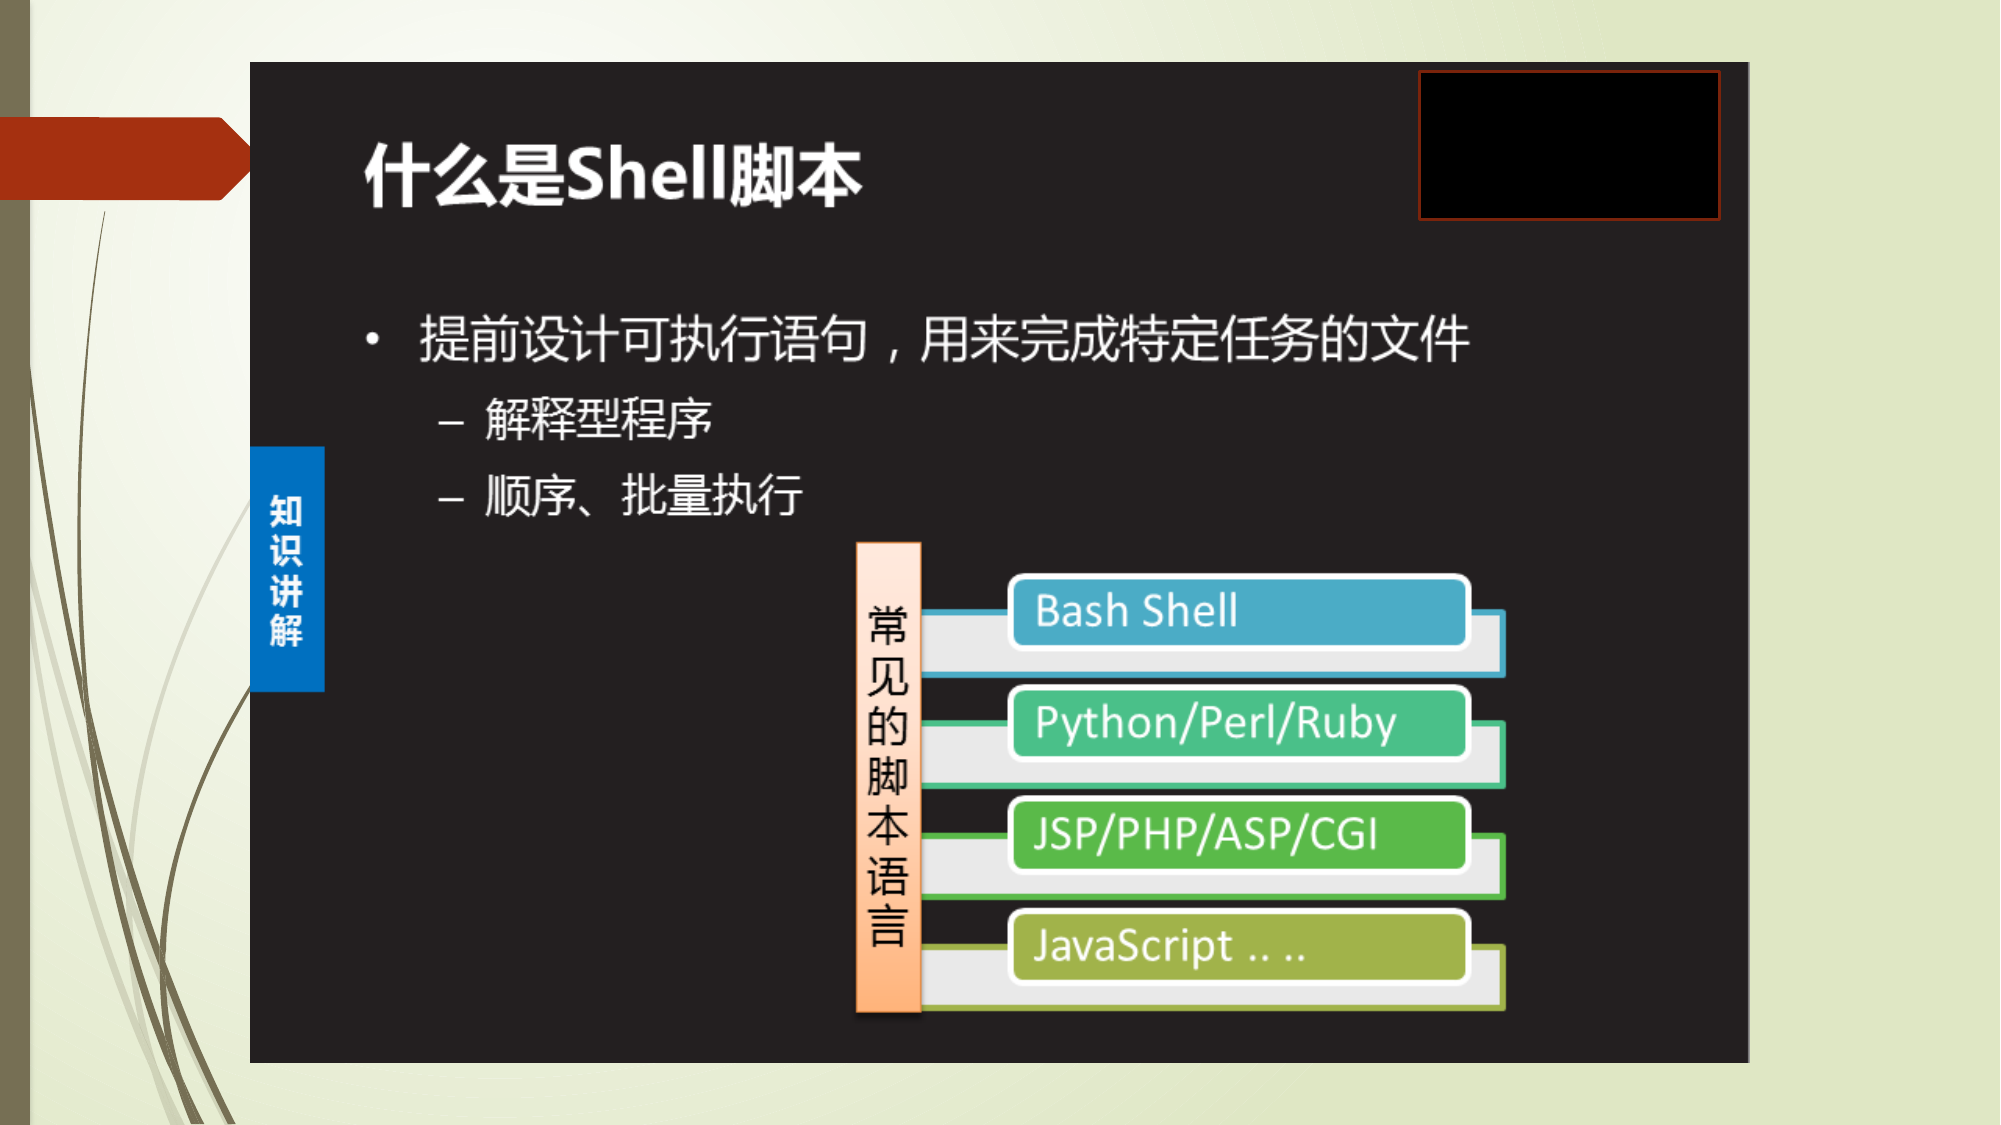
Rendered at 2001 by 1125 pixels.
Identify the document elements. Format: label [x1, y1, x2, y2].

picture [249, 62, 1751, 1063]
